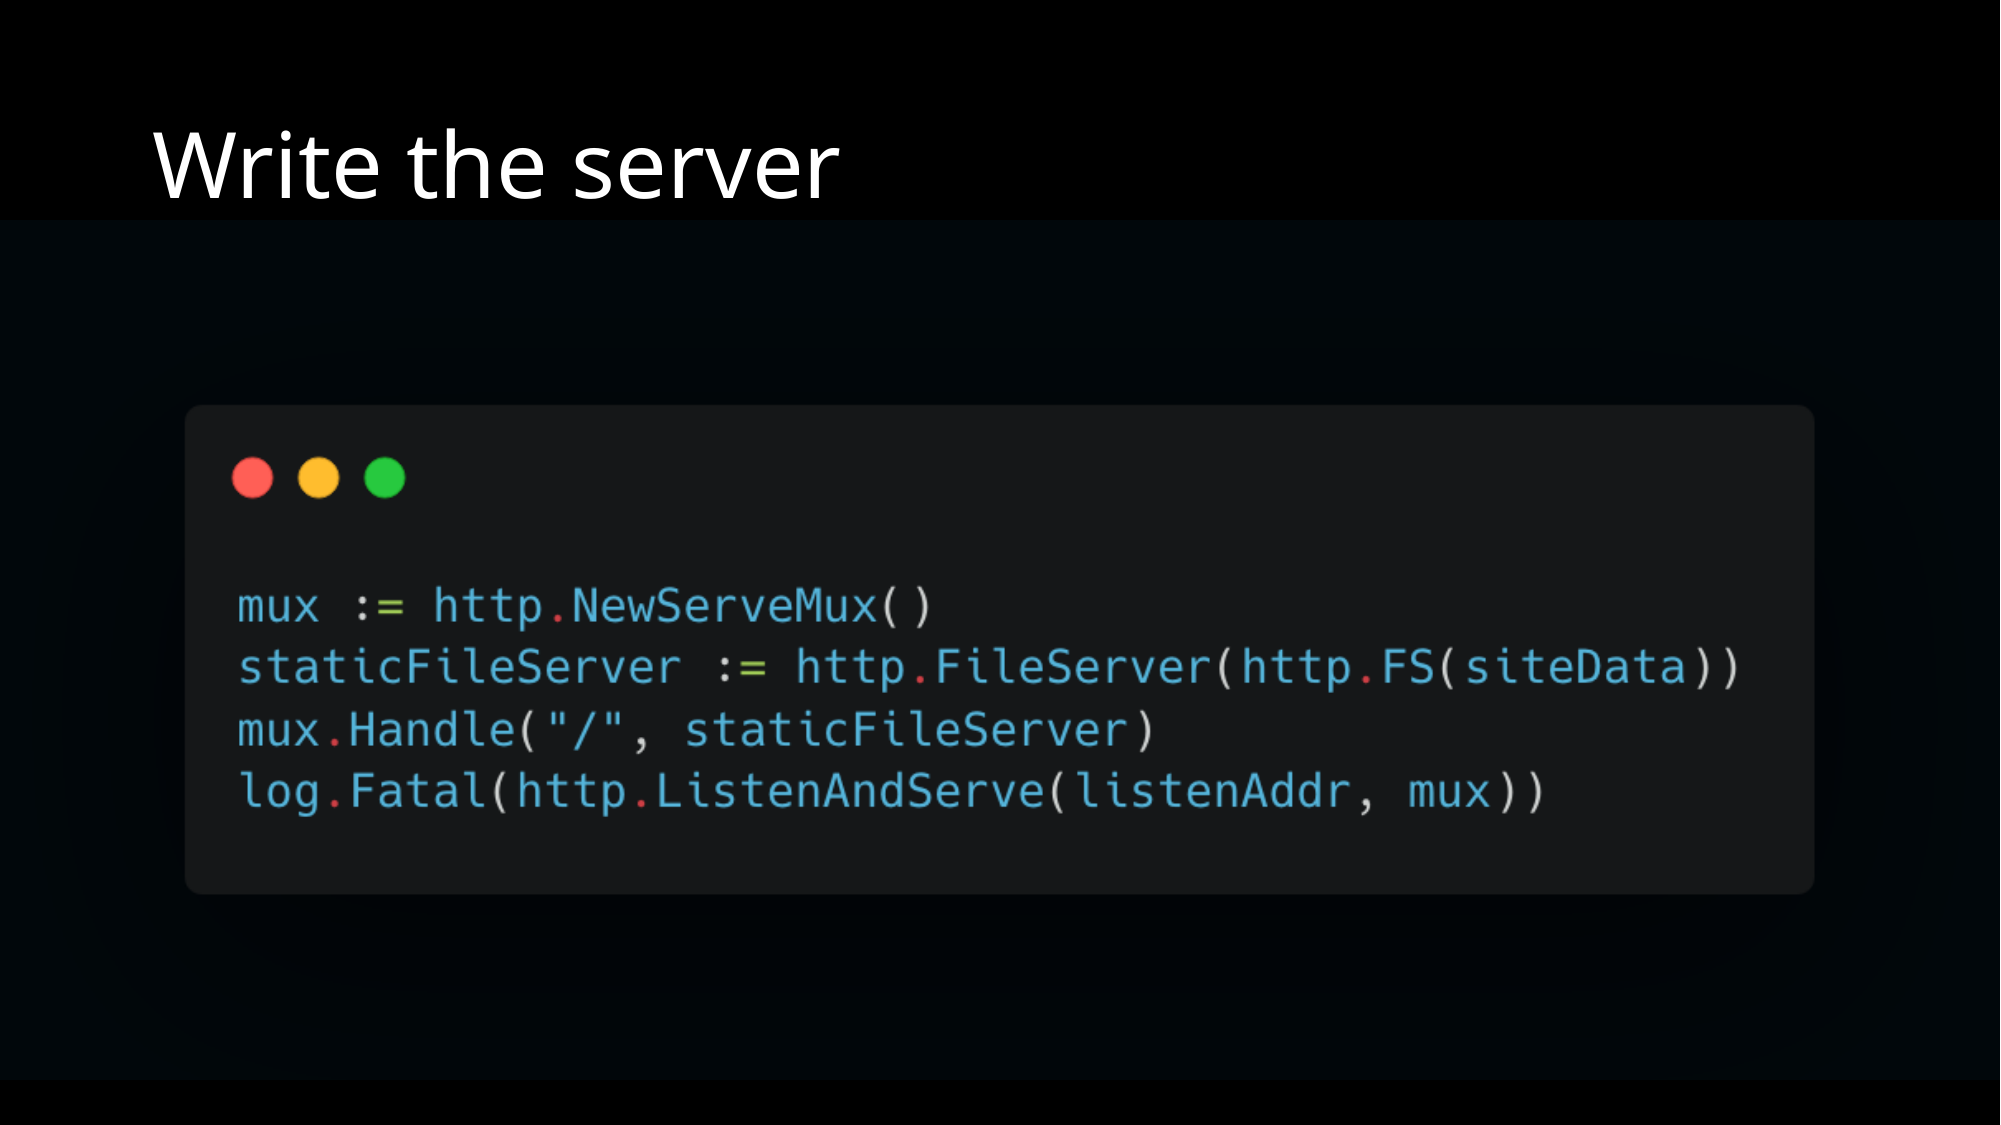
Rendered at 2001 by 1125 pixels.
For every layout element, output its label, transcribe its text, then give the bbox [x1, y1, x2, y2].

title Write the server [137, 59, 1863, 220]
picture [0, 220, 2000, 1080]
